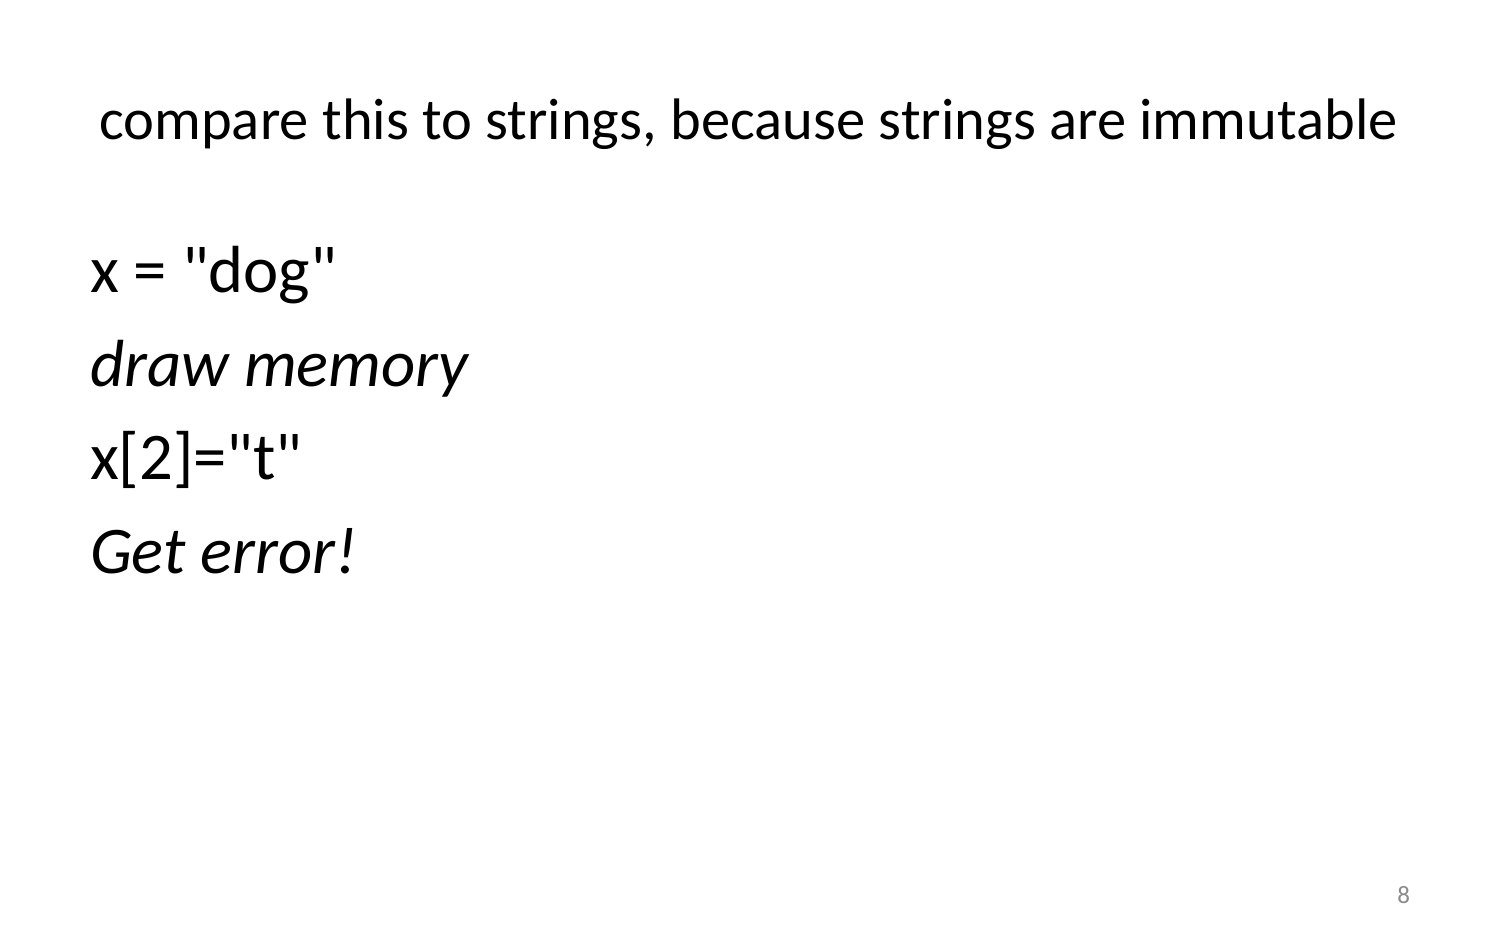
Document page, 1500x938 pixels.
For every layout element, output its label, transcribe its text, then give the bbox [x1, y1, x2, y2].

slide_number 8 [1074, 868, 1425, 919]
title compare this to strings, because strings are immutable [75, 37, 1425, 194]
list x = "dog" draw memory x[2]="t" Get error! [75, 218, 1425, 838]
